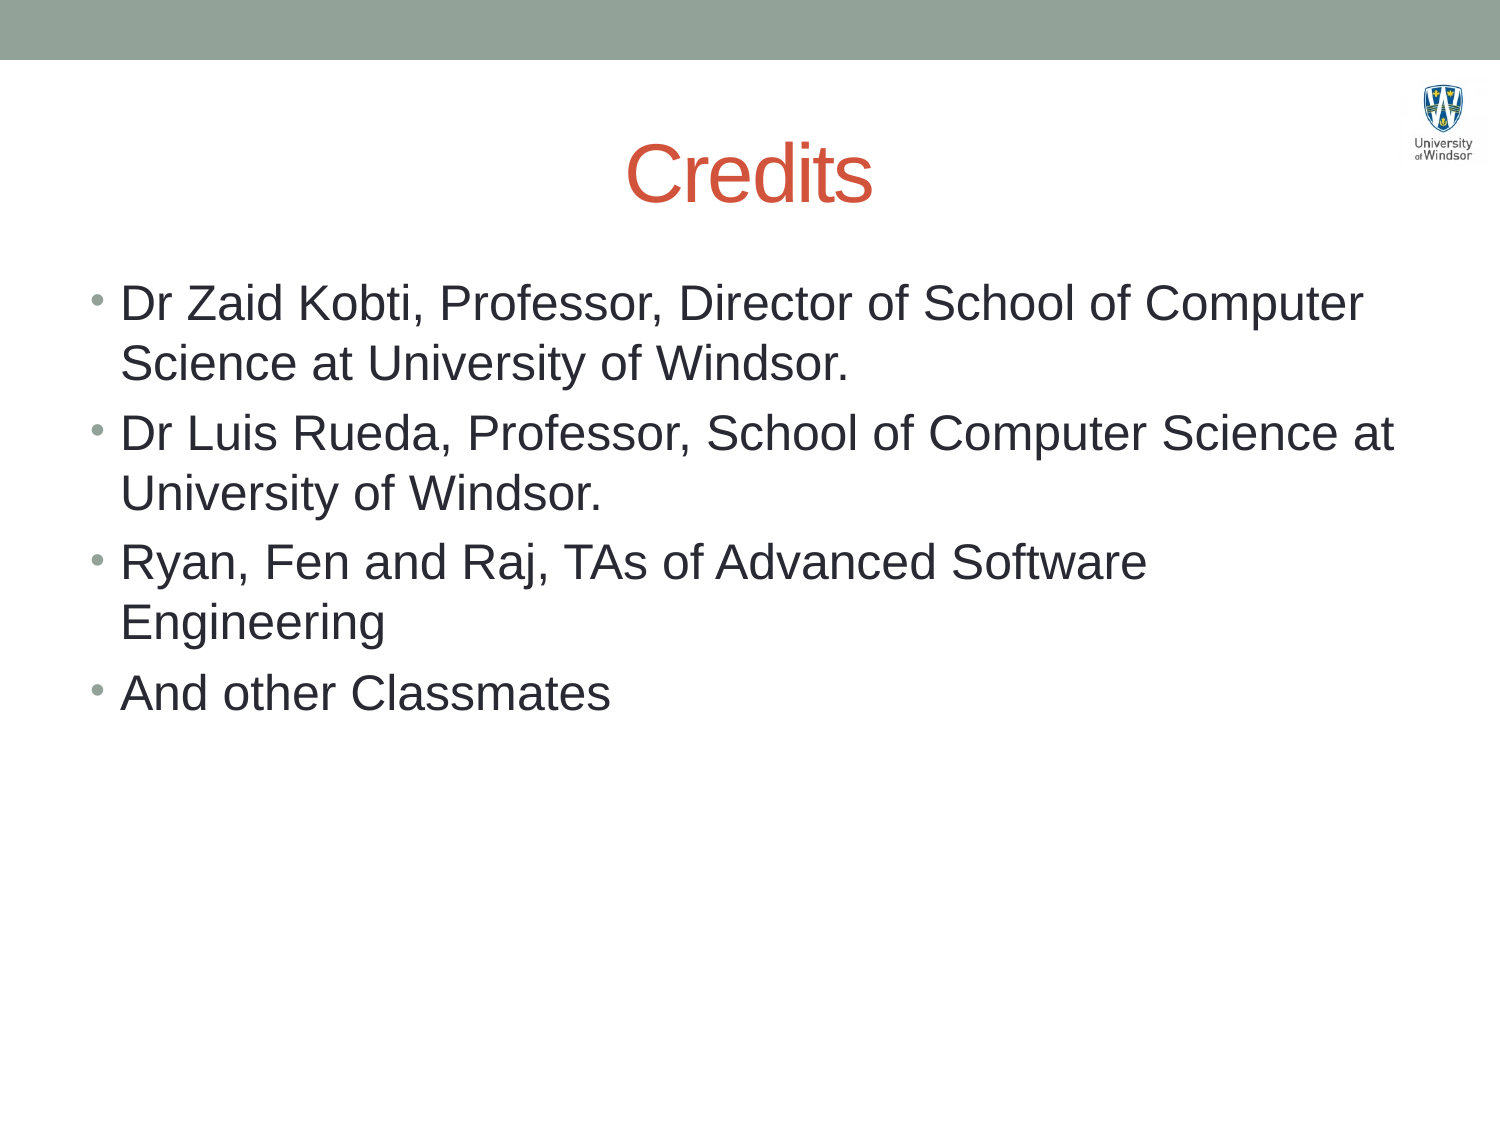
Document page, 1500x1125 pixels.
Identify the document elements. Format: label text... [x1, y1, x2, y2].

title Credits [75, 87, 1425, 250]
picture [1399, 78, 1488, 166]
list Dr Zaid Kobti, Professor, Director of School of Computer Science at University of Windsor. Dr Luis Rueda, Professor, School of Computer Science at University of Windsor. Ryan, Fen and Raj, TAs of Advanced Software Engineering And other Classmates [75, 262, 1425, 1063]
